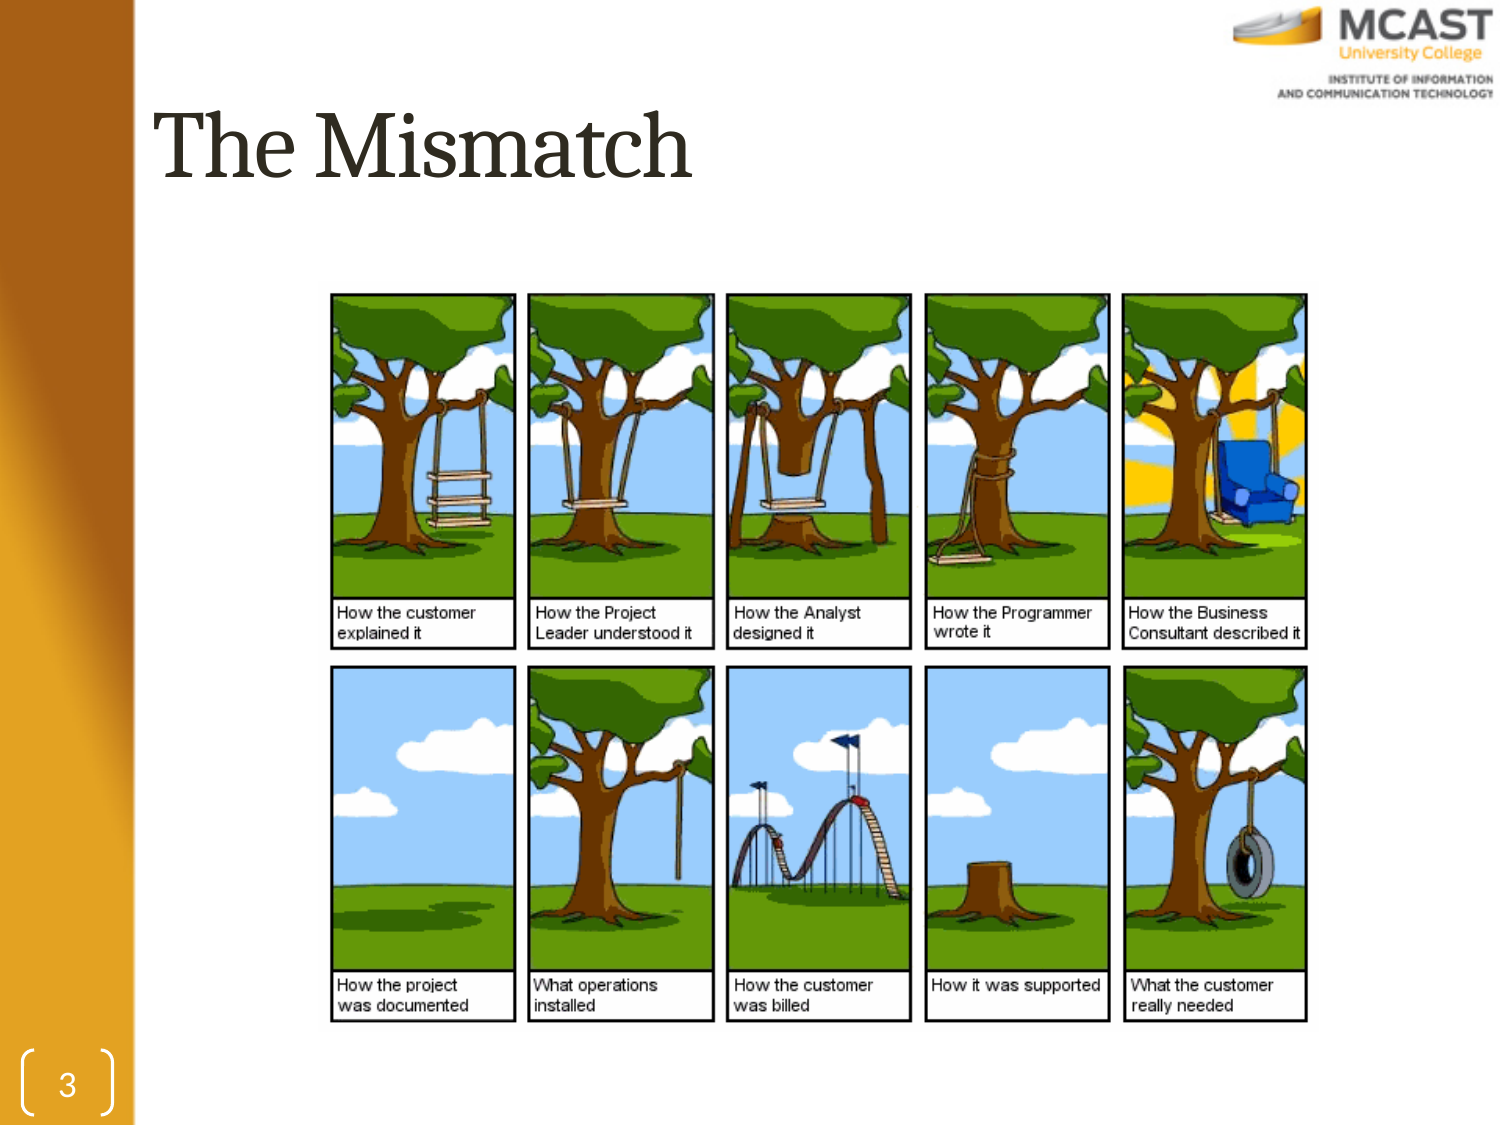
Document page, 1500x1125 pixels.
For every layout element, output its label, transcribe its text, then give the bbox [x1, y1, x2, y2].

picture [0, 0, 1500, 1125]
slide_number 3 [20, 1048, 115, 1117]
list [318, 280, 1320, 1032]
title The Mismatch [137, 45, 1263, 233]
